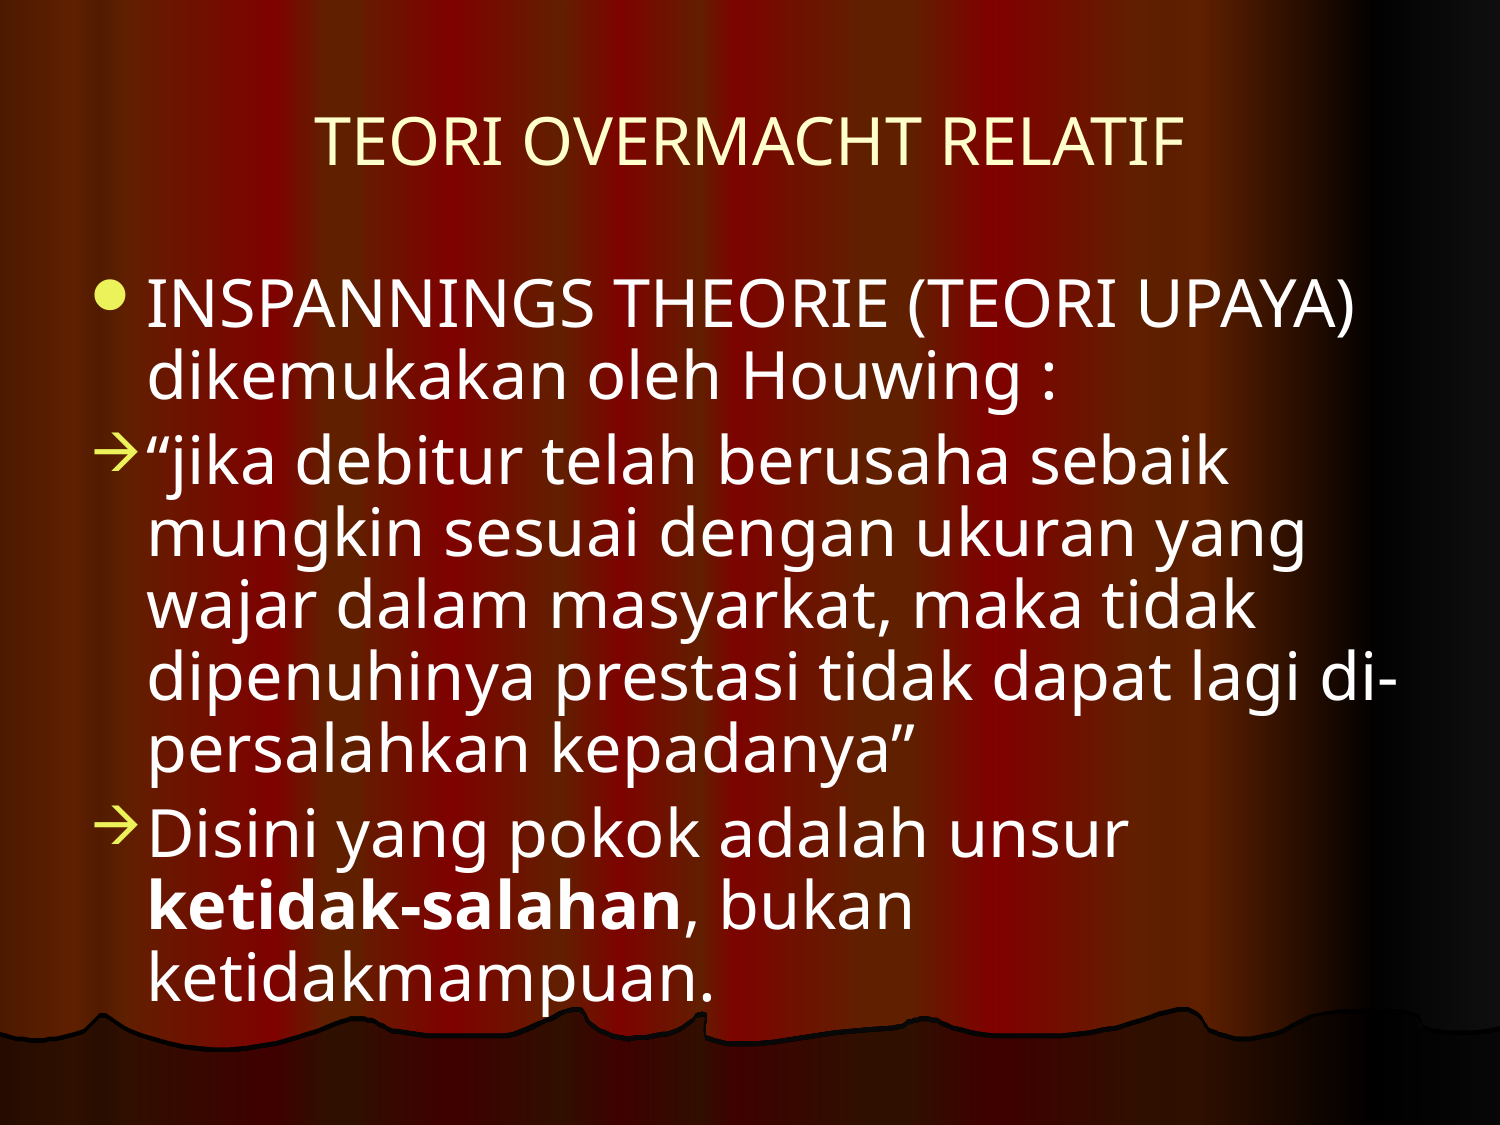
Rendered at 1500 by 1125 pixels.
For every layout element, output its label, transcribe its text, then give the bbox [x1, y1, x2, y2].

title TEORI OVERMACHT RELATIF [75, 45, 1425, 233]
list INSPANNINGS THEORIE (TEORI UPAYA) dikemukakan oleh Houwing : “jika debitur telah berusaha sebaik mungkin sesuai dengan ukuran yang wajar dalam masyarkat, maka tidak dipenuhinya prestasi tidak dapat lagi di-persalahkan kepadanya” Disini yang pokok adalah unsur ketidak-salahan, bukan ketidakmampuan. [75, 262, 1425, 1006]
